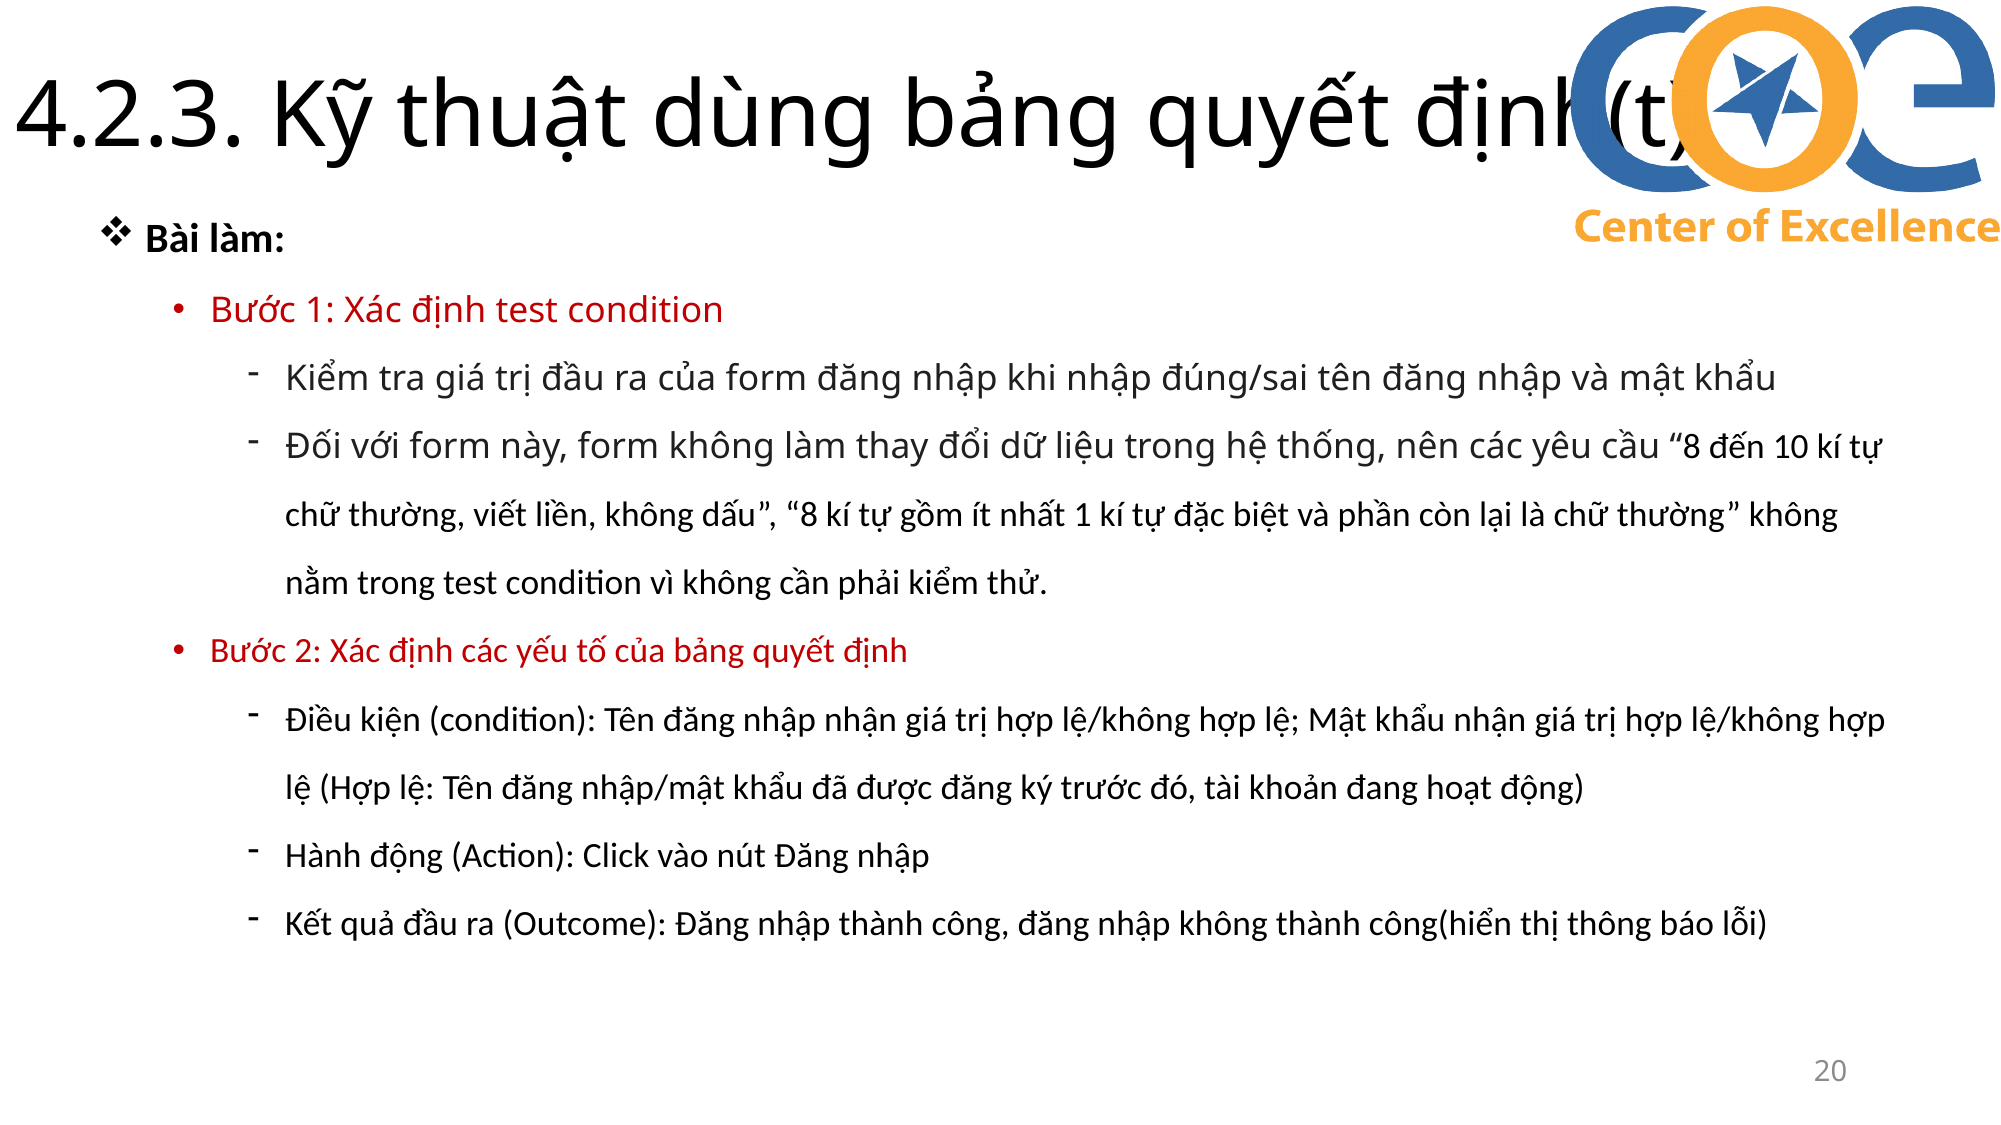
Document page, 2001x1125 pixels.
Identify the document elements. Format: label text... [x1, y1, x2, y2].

title 4.2.3. Kỹ thuật dùng bảng quyết định(t) [0, 0, 1725, 165]
slide_number 20 [1412, 1042, 1863, 1103]
picture [1570, 6, 2000, 242]
list Bài làm: Bước 1: Xác định test condition Kiểm tra giá trị đầu ra của form đăng nhập khi nhập đúng/sai tên đăng nhập và mật khẩu Đối với form này, form không làm thay đổi dữ liệu trong hệ thống, nên các yêu cầu “8 đến 10 kí tự chữ thường, viết liền, không dấu”, “8 kí tự gồm ít nhất 1 kí tự đặc biệt và phần còn lại là chữ thường” không nằm trong test condition vì không cần phải kiểm thử. Bước 2: Xác định các yếu tố của bảng quyết định Điều kiện (condition): Tên đăng nhập nhận giá trị hợp lệ/không hợp lệ; Mật khẩu nhận giá trị hợp lệ/không hợp lệ (Hợp lệ: Tên đăng nhập/mật khẩu đã được đăng ký trước đó, tài khoản đang hoạt động) Hành động (Action): Click vào nút Đăng nhập Kết quả đầu ra (Outcome): Đăng nhập thành công, đăng nhập không thành công(hiển thị thông báo lỗi) [82, 208, 1904, 1021]
